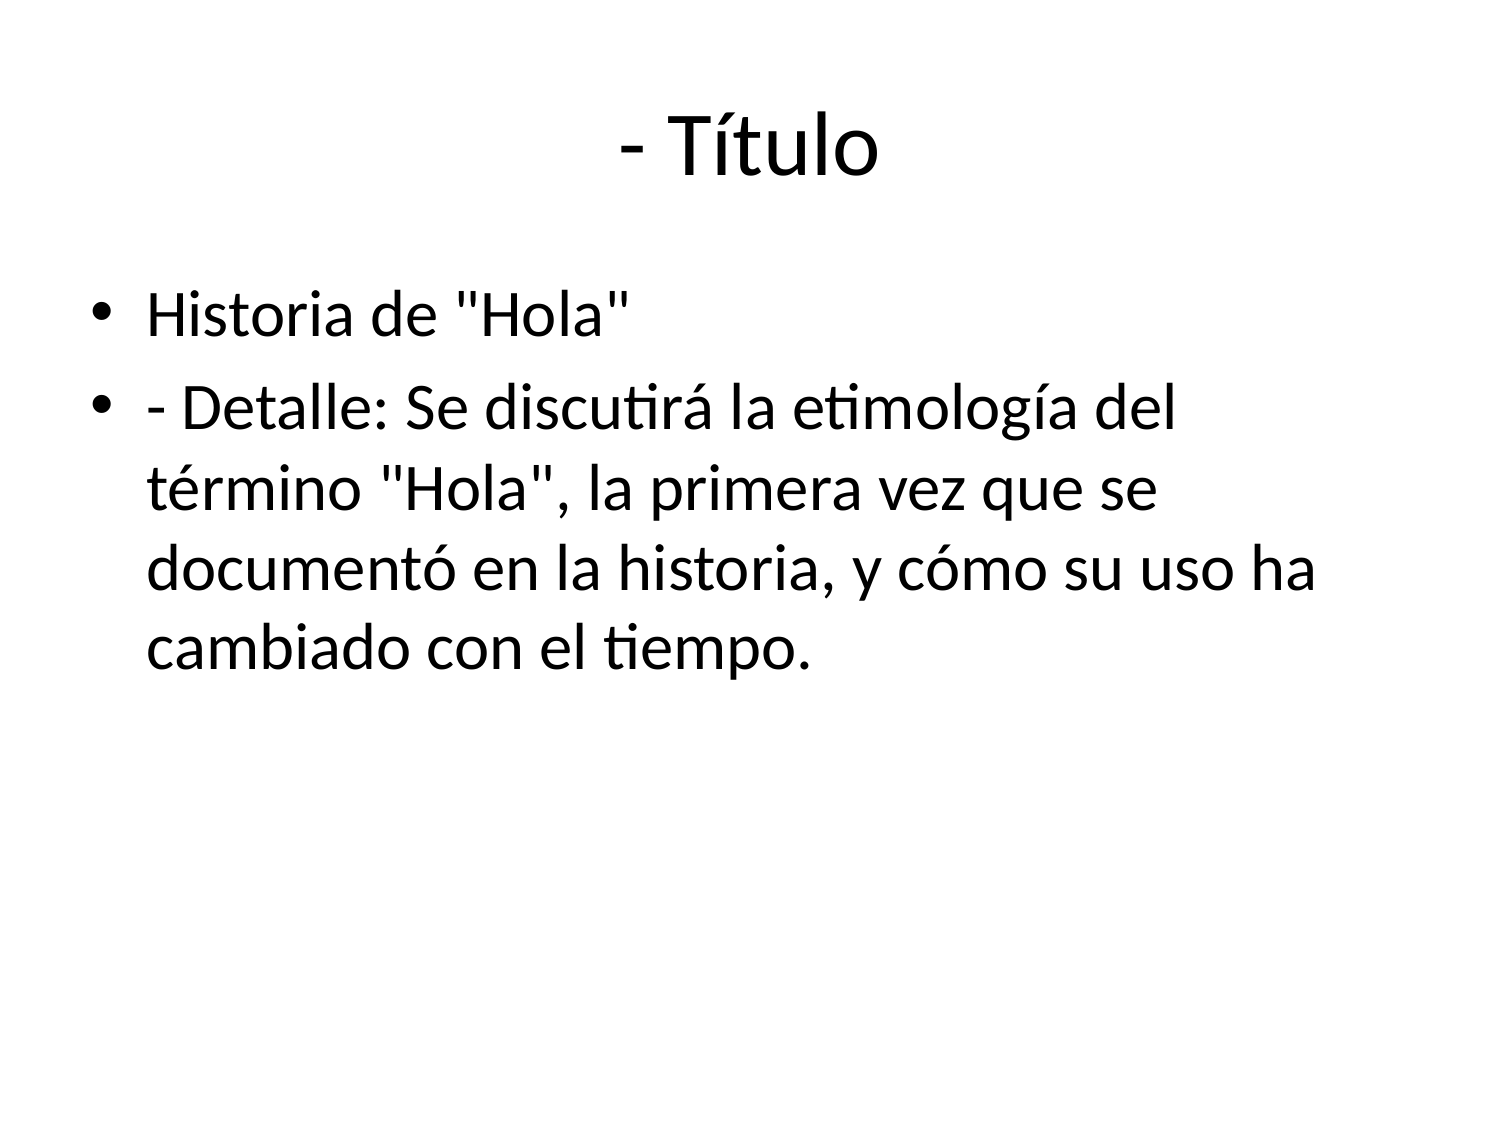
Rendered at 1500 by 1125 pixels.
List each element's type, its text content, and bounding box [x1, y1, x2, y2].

list Historia de "Hola" - Detalle: Se discutirá la etimología del término "Hola", la primera vez que se documentó en la historia, y cómo su uso ha cambiado con el tiempo. [75, 262, 1425, 1005]
title - Título [75, 45, 1425, 233]
